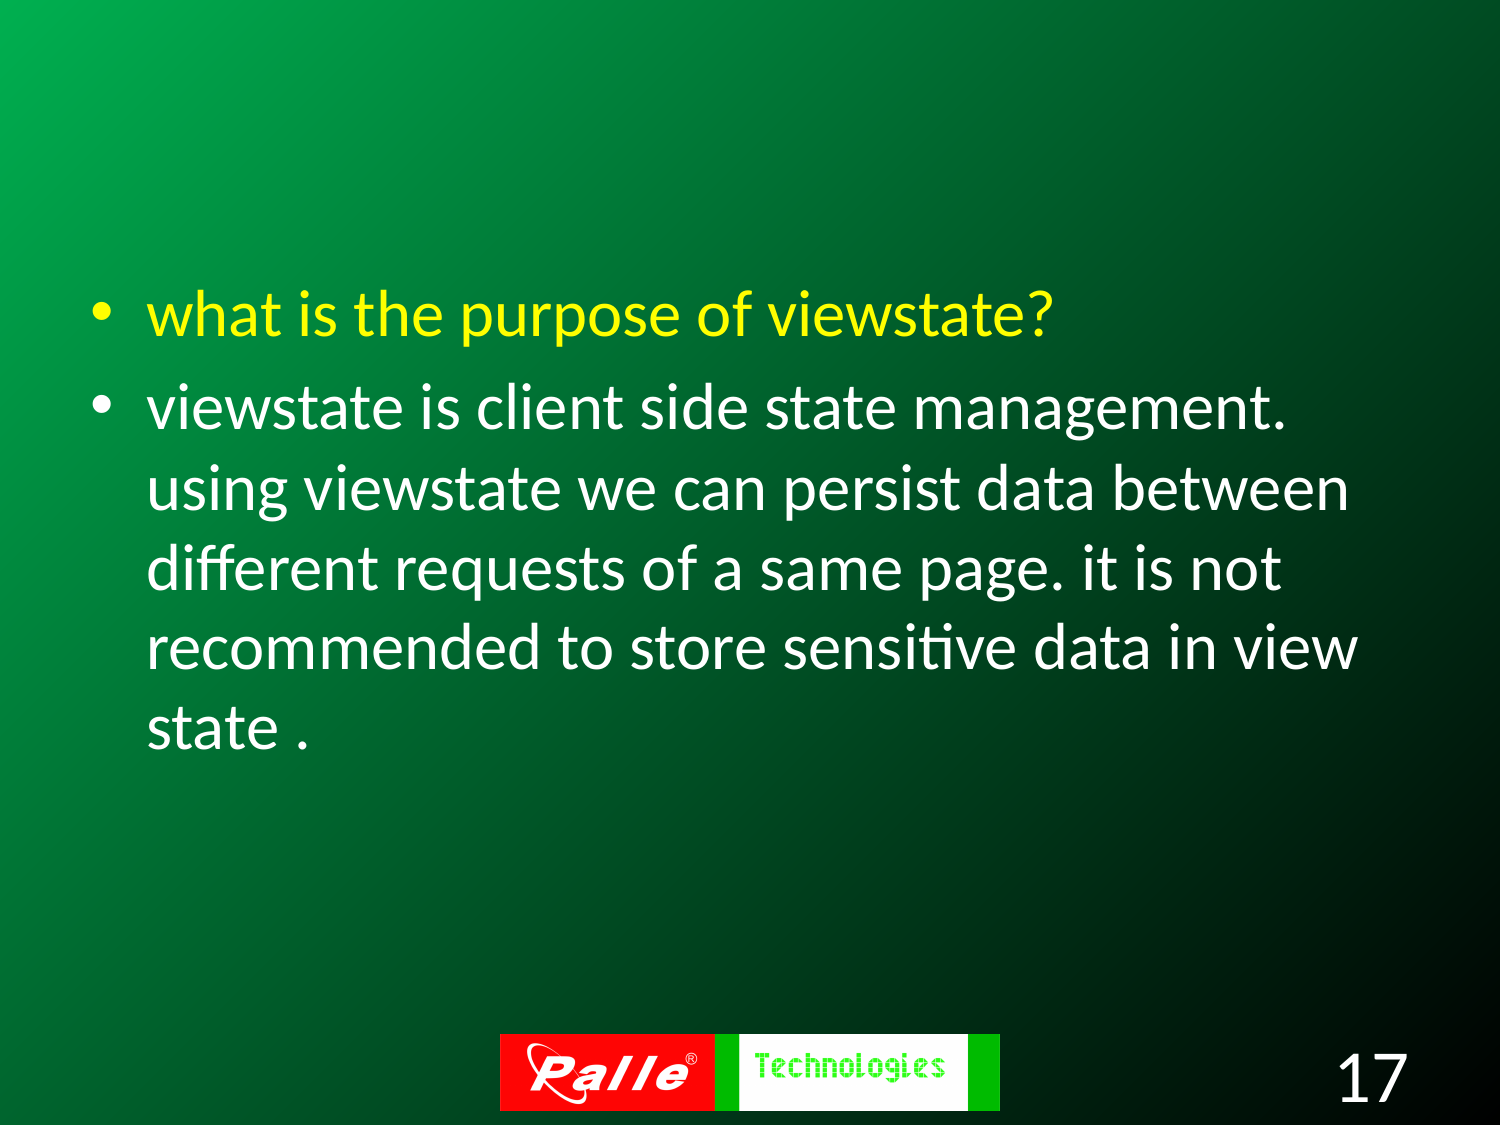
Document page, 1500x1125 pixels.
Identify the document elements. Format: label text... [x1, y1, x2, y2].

slide_number 17 [1074, 1042, 1425, 1103]
picture [500, 1034, 1000, 1111]
list what is the purpose of viewstate? viewstate is client side state management. using viewstate we can persist data between different requests of a same page. it is not recommended to store sensitive data in view state . [75, 262, 1425, 1005]
